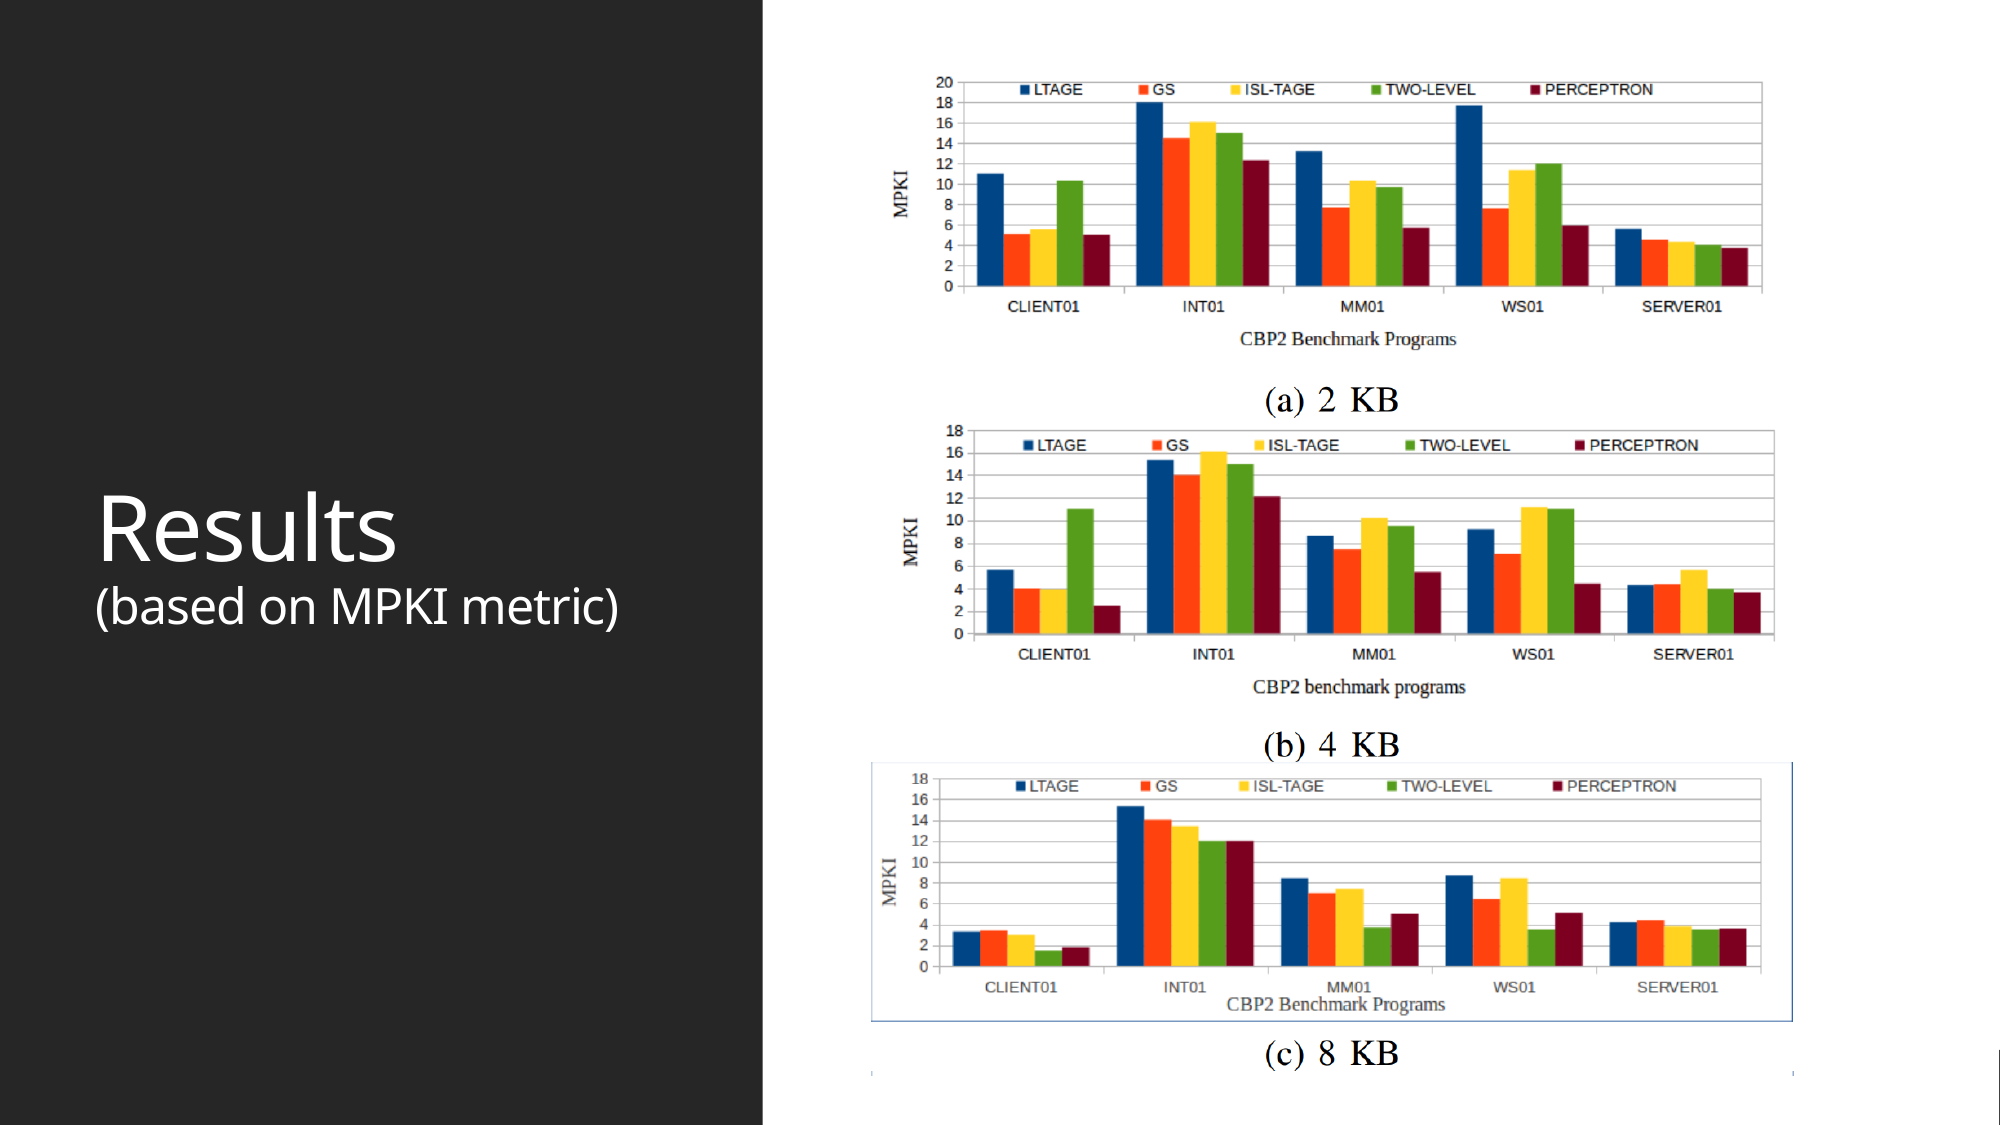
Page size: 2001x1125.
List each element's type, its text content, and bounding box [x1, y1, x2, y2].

text_box [0, 0, 764, 1125]
text_box [764, 0, 2000, 1125]
picture [857, 48, 1832, 1077]
title Results (based on MPKI metric) [80, 95, 679, 1022]
